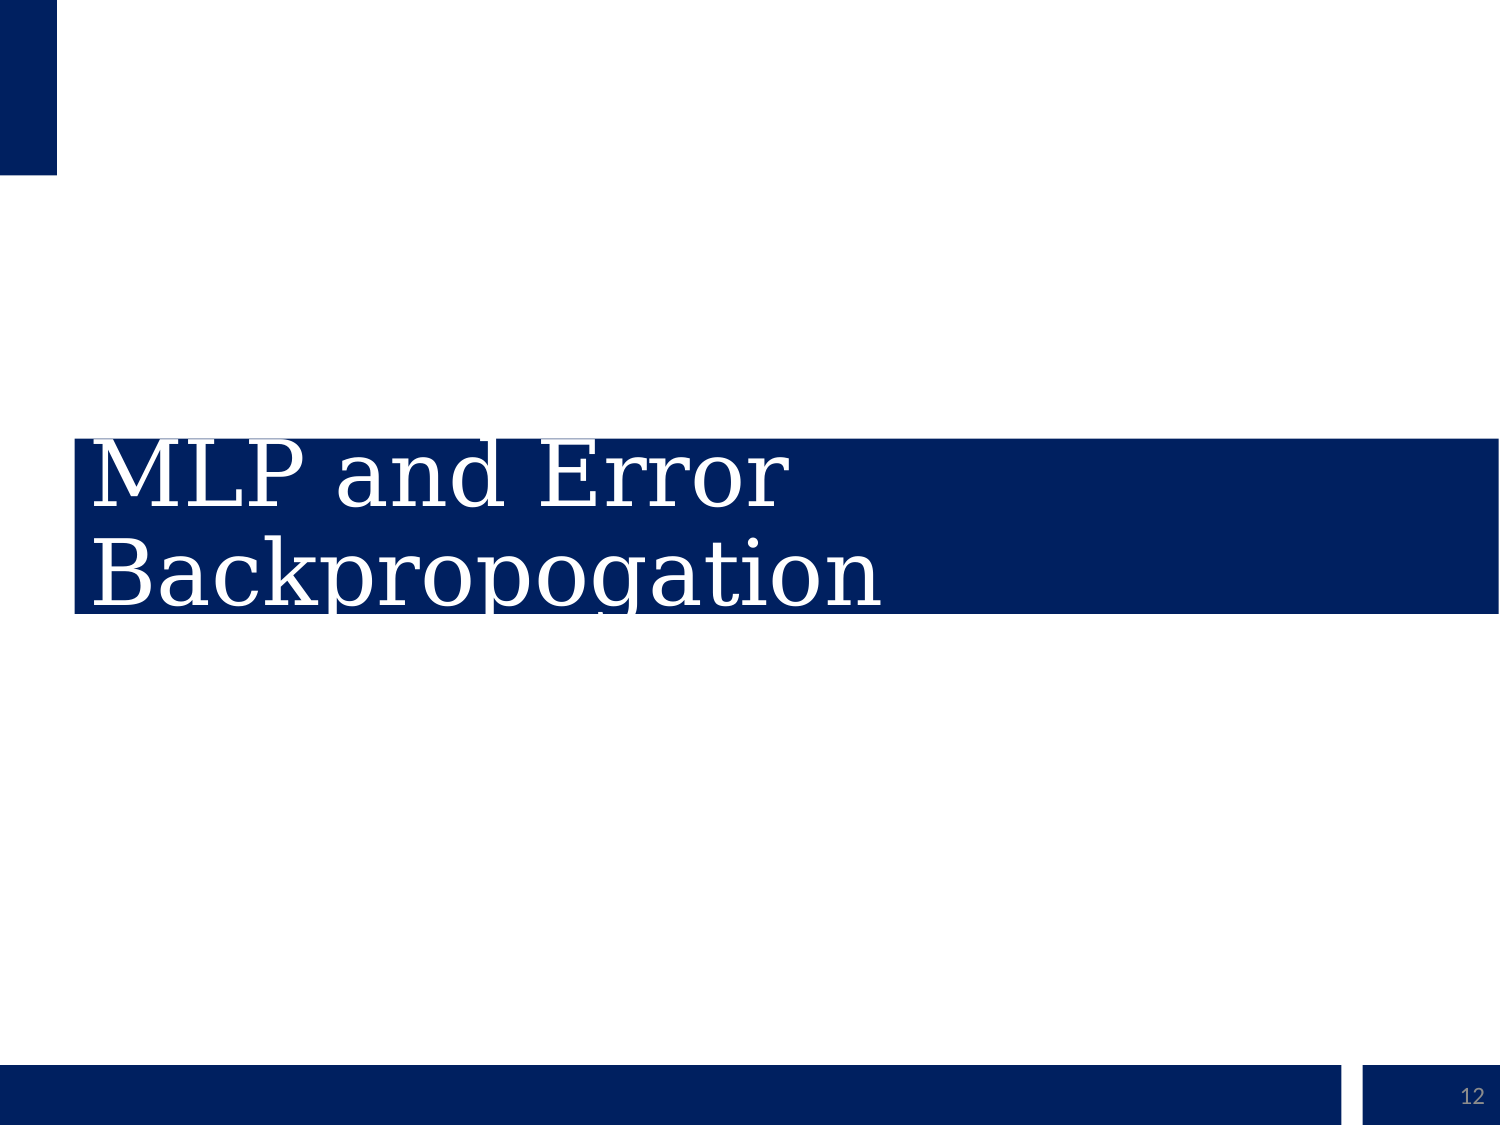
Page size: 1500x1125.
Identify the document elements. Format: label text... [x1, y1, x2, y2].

slide_number 12 [1362, 1065, 1500, 1125]
footer [0, 1065, 1342, 1125]
title MLP and Error Backpropogation [74, 438, 1499, 614]
